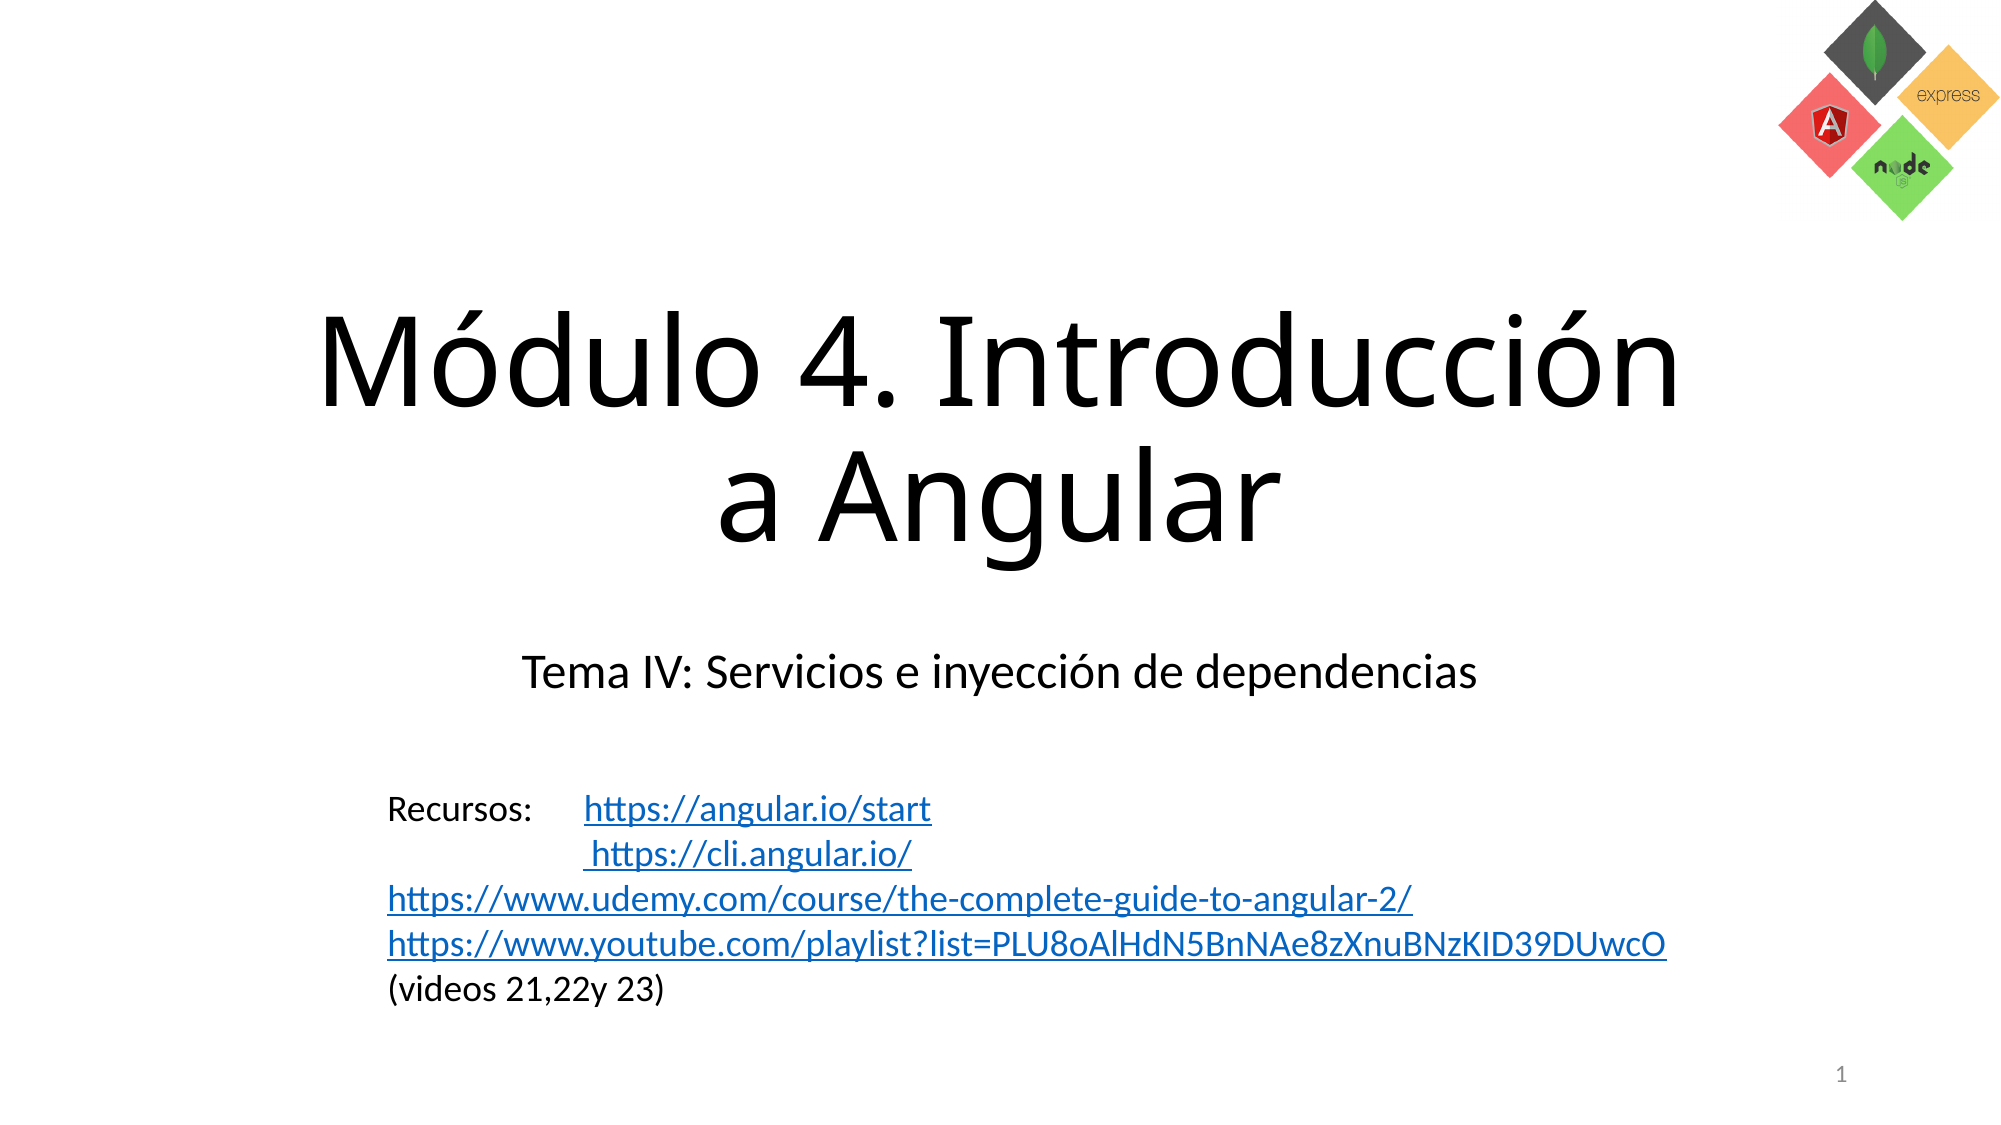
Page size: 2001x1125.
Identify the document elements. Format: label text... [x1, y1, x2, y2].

text_box Recursos: https://angular.io/start https://cli.angular.io/ https://www.udemy.com/course/the-complete-guide-to-angular-2/ https://www.youtube.com/playlist?list=PLU8oAlHdN5BnNAe8zXnuBNzKID39DUwcO (videos 21,22y 23) [372, 776, 1682, 1106]
title Módulo 4. Introducción a Angular [249, 184, 1750, 576]
picture [1778, 0, 2000, 221]
subtitle Tema IV: Servicios e inyección de dependencias [249, 638, 1750, 747]
slide_number 1 [1412, 1042, 1863, 1103]
